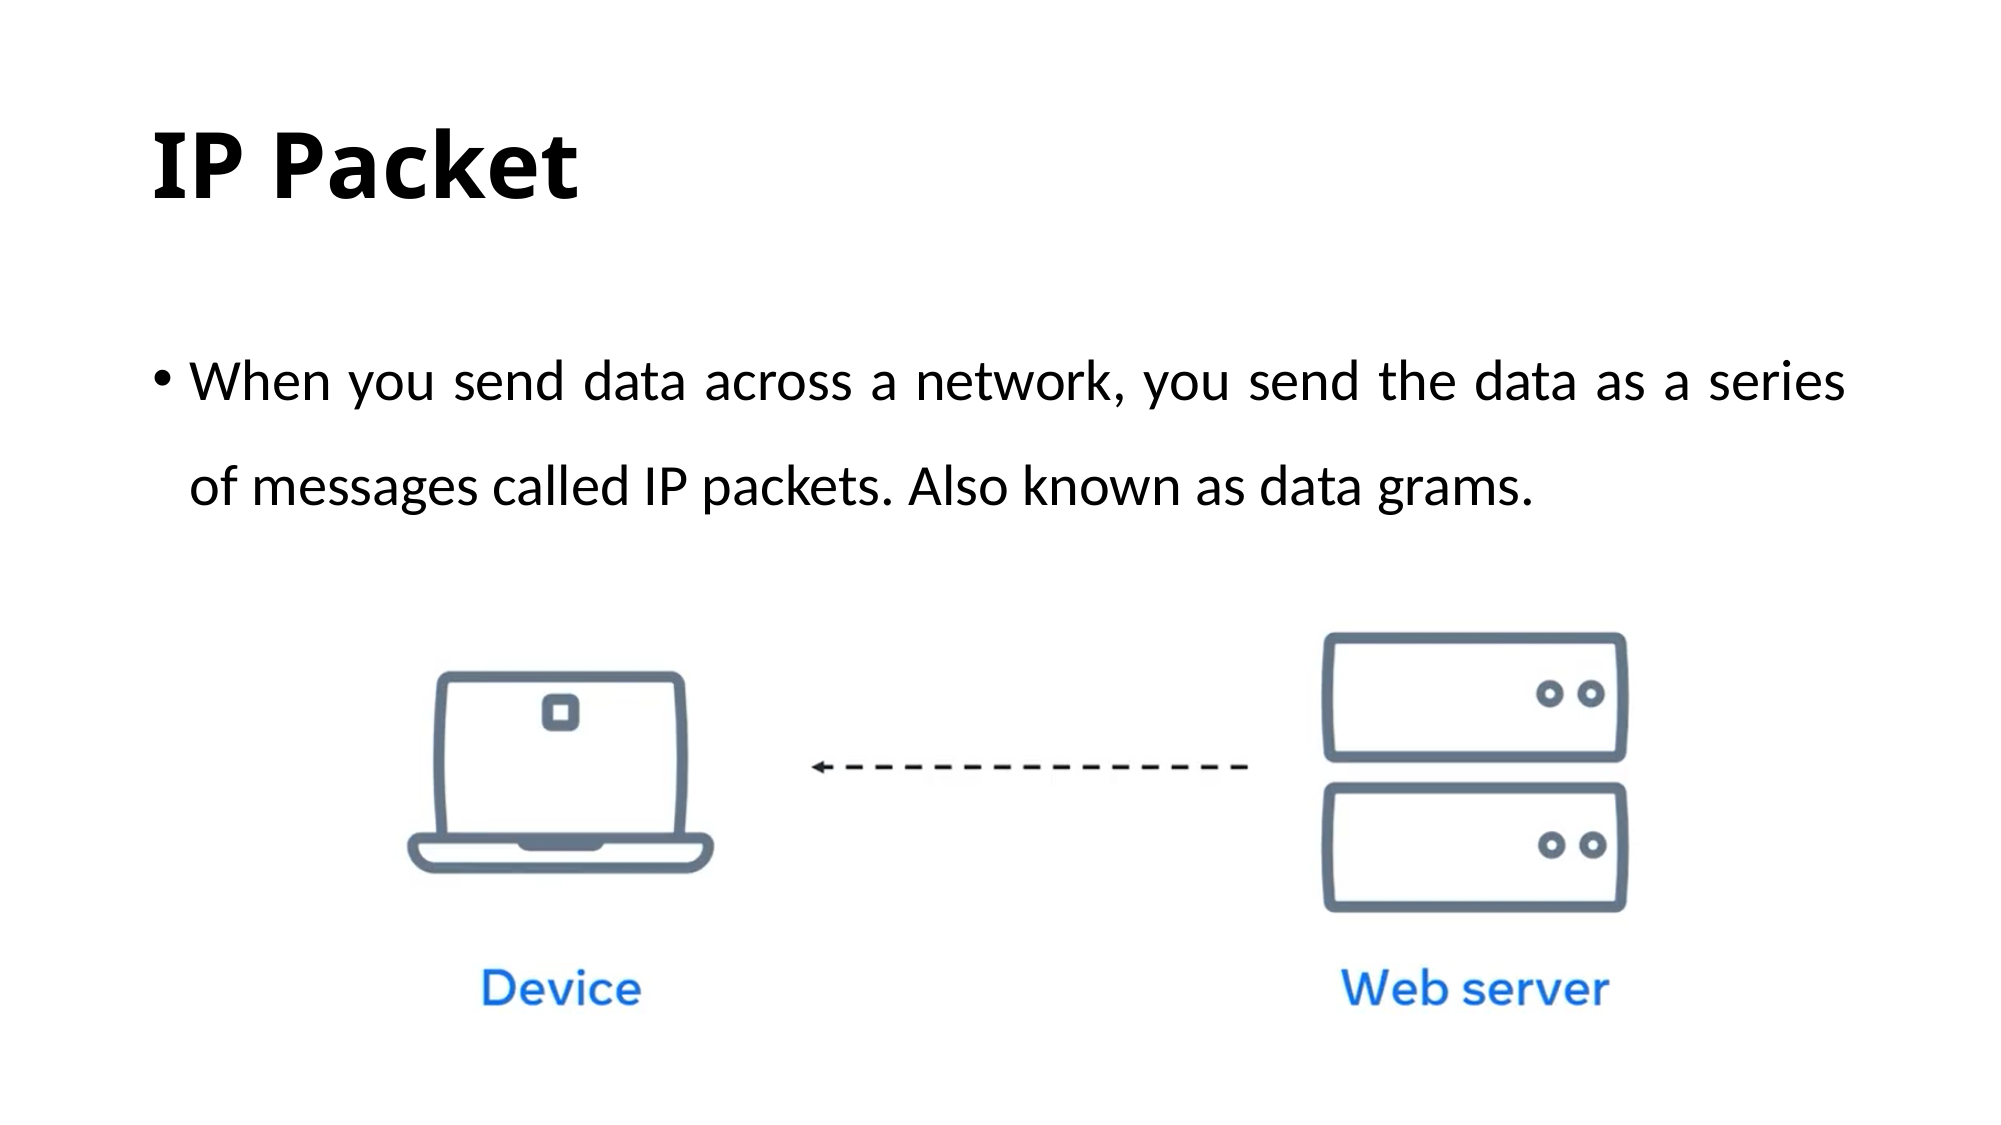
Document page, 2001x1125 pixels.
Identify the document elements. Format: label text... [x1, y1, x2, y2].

list When you send data across a network, you send the data as a series of messages called IP packets. Also known as data grams. [137, 299, 1863, 1014]
picture [392, 592, 1653, 1036]
title IP Packet [137, 59, 1863, 278]
